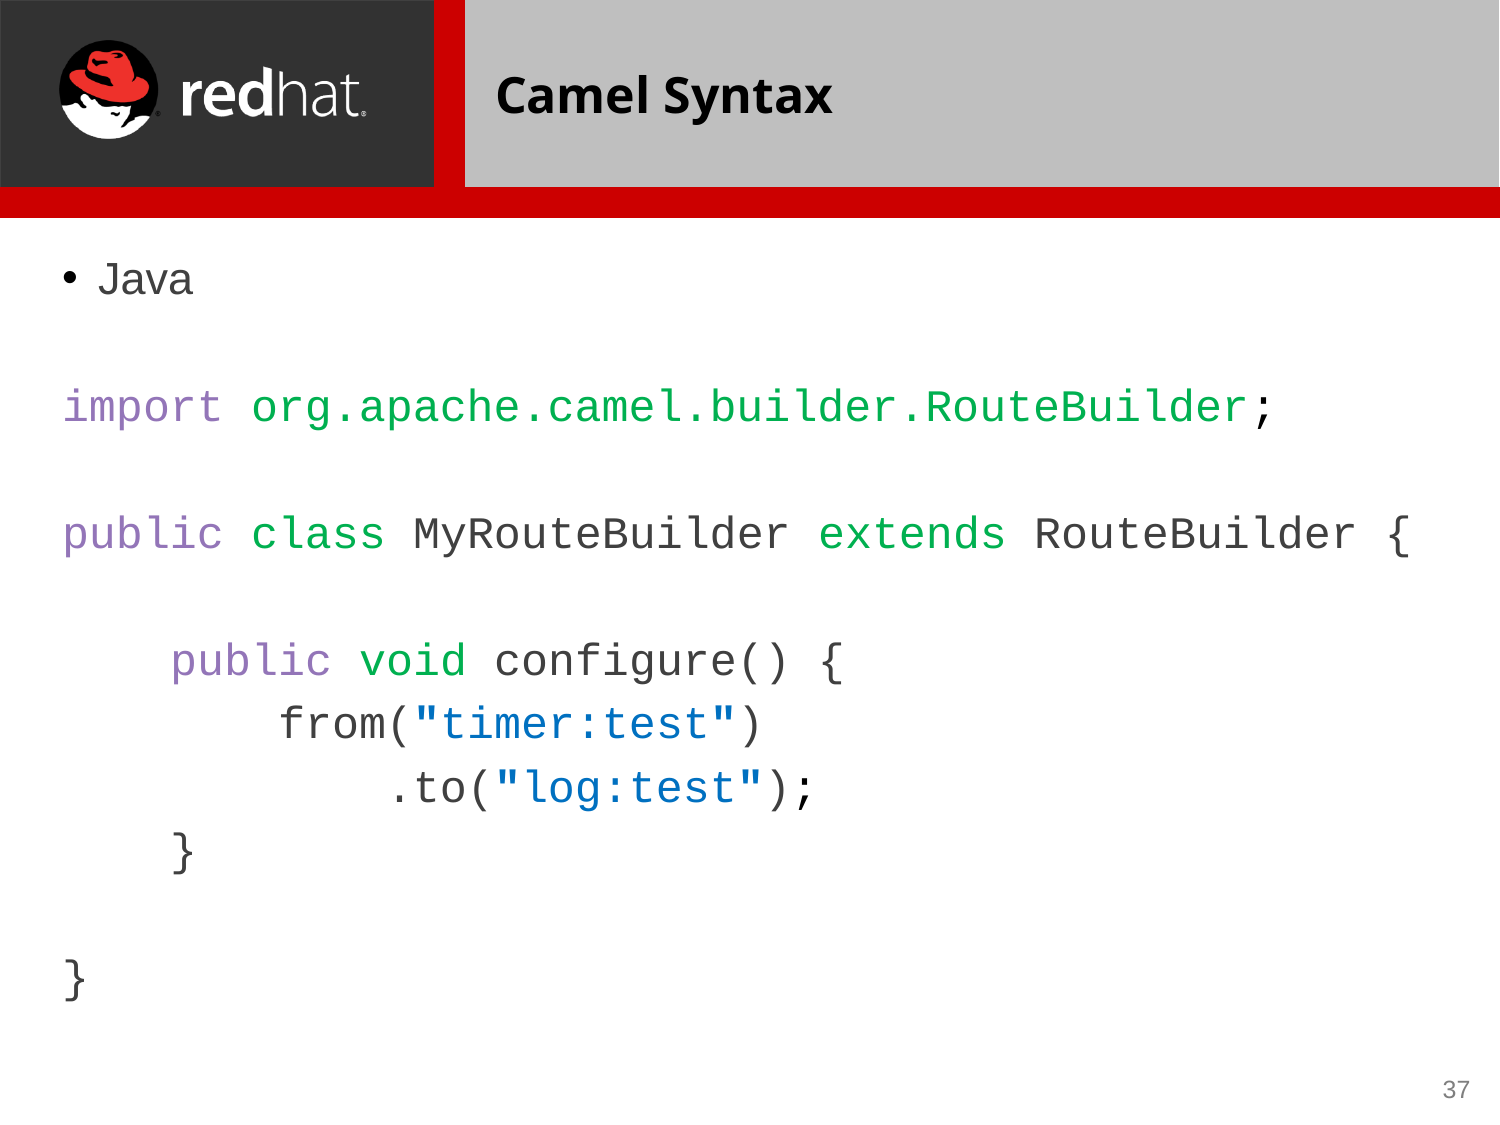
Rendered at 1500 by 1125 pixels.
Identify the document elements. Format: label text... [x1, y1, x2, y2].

slide_number 37 [1317, 1066, 1486, 1112]
picture [37, 37, 388, 143]
title Camel Syntax [465, 0, 1500, 188]
list Java import org.apache.camel.builder.RouteBuilder; public class MyRouteBuilder extends RouteBuilder { public void configure() { from("timer:test") .to("log:test"); } } [52, 247, 1447, 1045]
